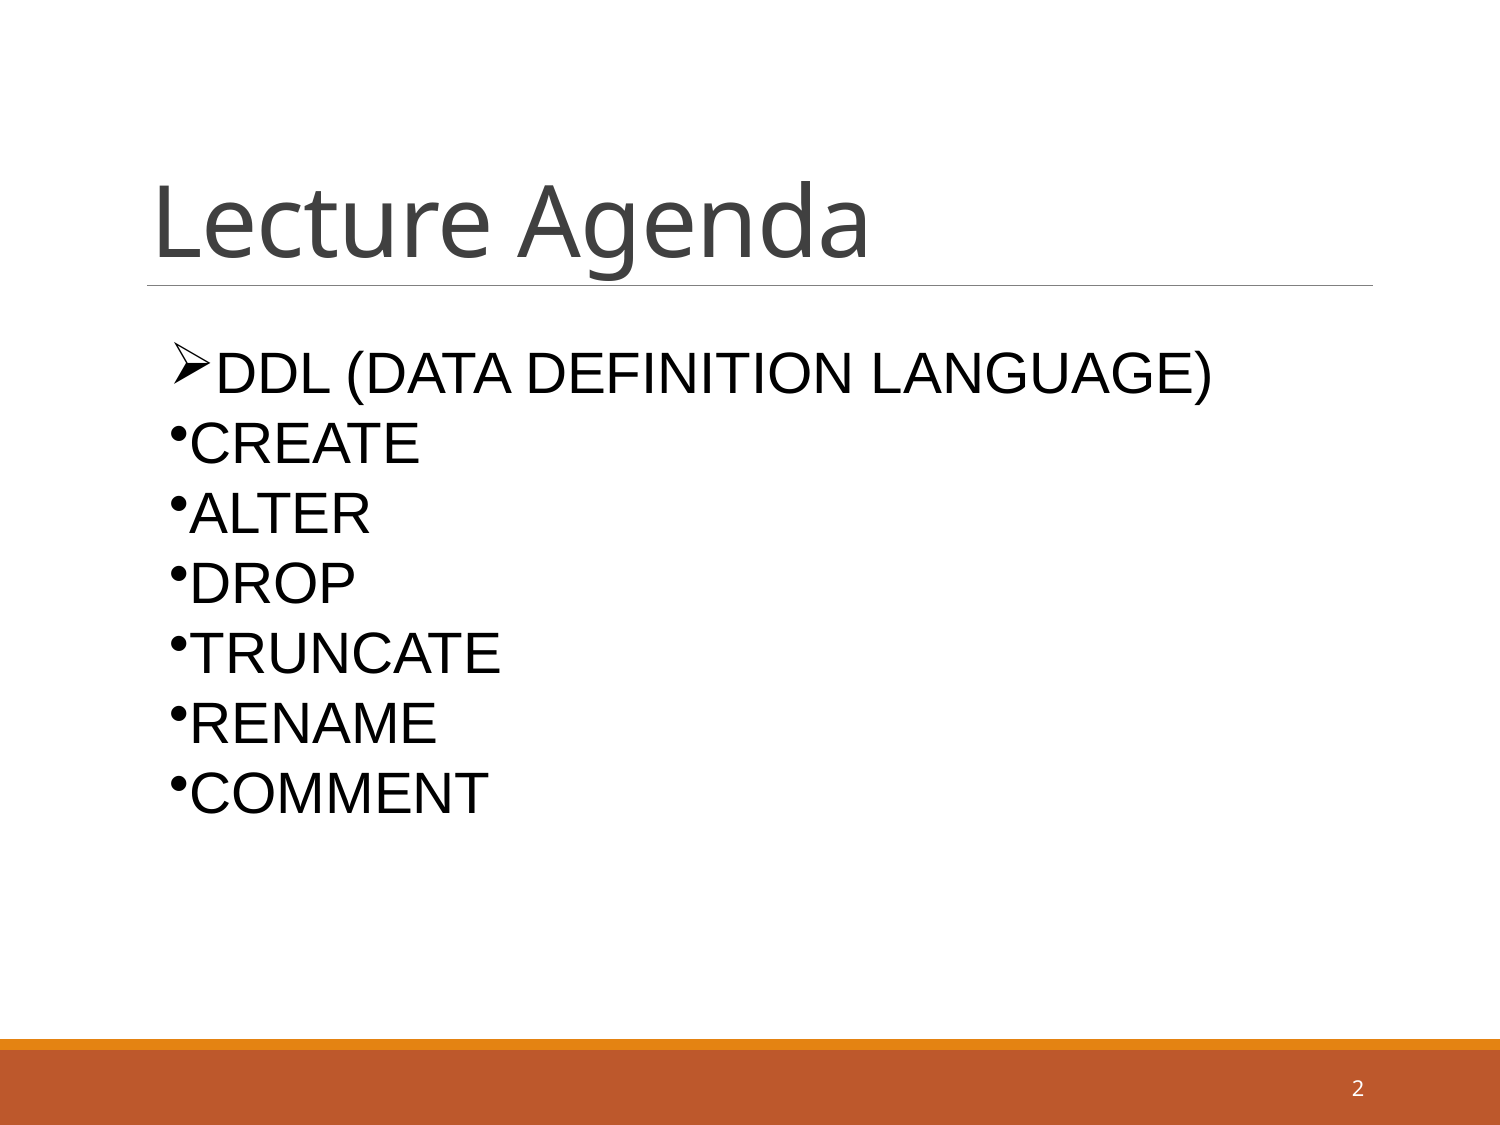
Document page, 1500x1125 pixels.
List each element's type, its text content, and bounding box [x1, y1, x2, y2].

list DDL (DATA DEFINITION LANGUAGE) CREATE ALTER DROP TRUNCATE RENAME COMMENT [154, 288, 1377, 942]
title Lecture Agenda [135, 47, 1373, 285]
slide_number 2 [1218, 1059, 1380, 1120]
